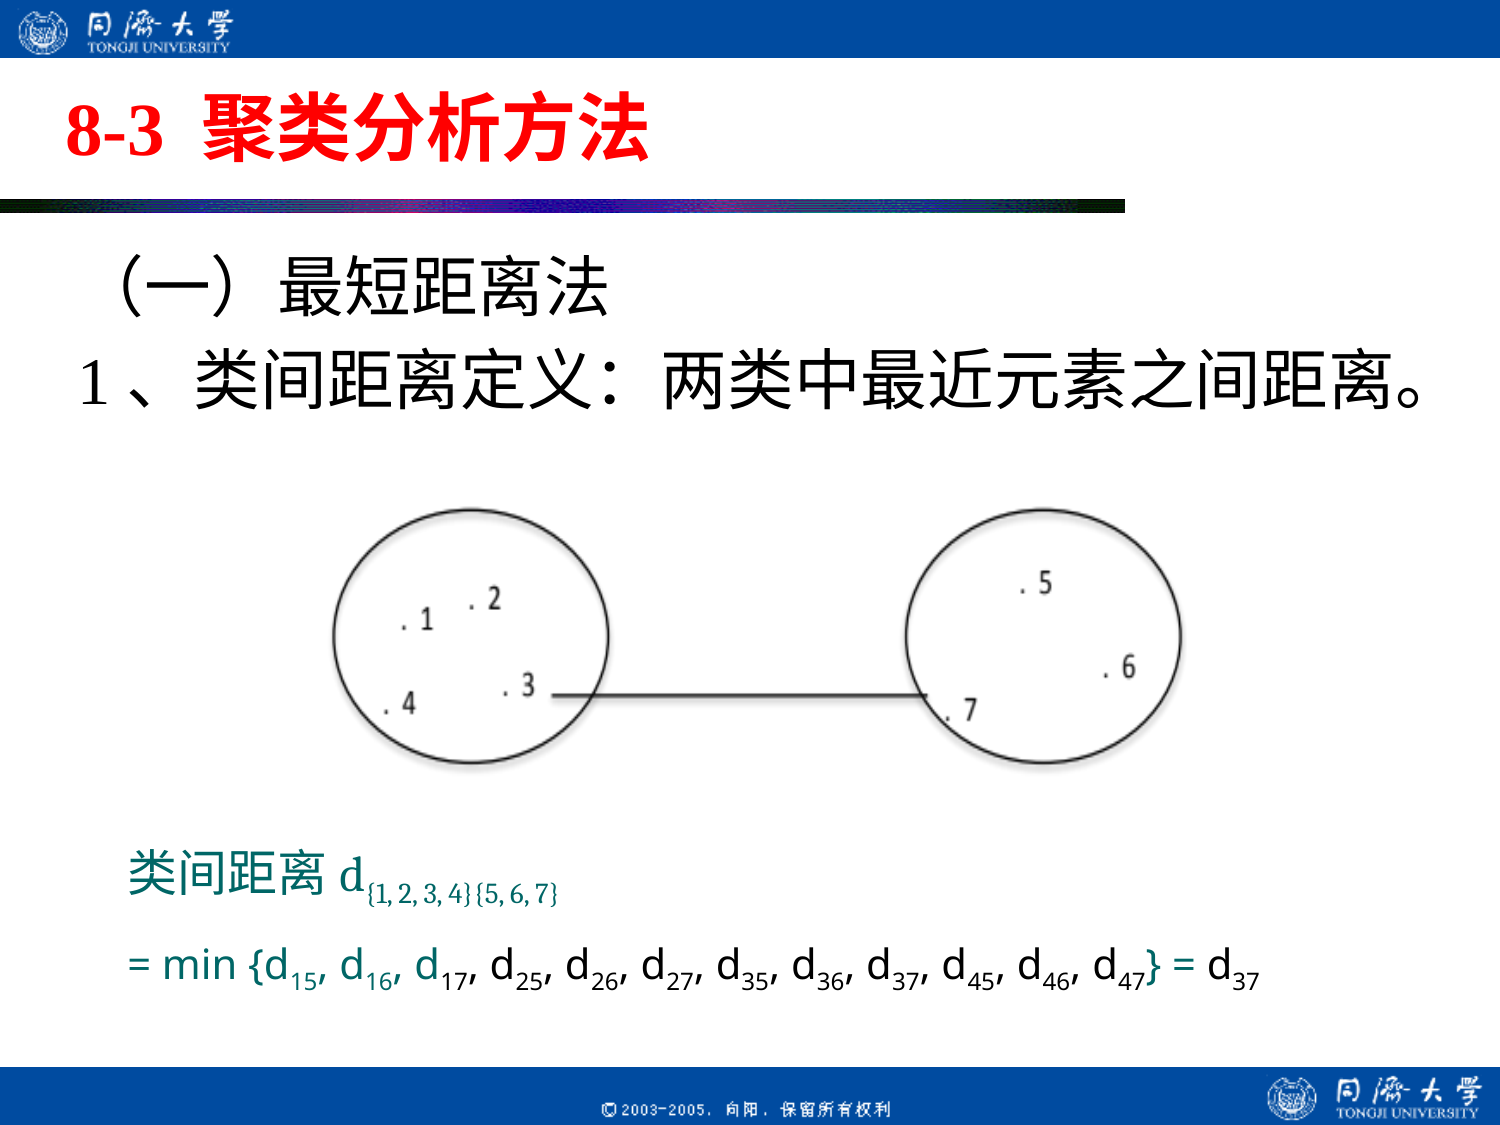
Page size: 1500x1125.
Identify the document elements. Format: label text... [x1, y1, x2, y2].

picture [0, 0, 1500, 58]
title 8-3 聚类分析方法 [50, 62, 1388, 188]
picture [0, 1067, 1500, 1125]
list （一）最短距离法 1、类间距离定义：两类中最近元素之间距离。 [62, 237, 1471, 799]
picture [324, 503, 1188, 778]
text_box 类间距离d{1, 2, 3, 4}{5, 6, 7} = min {d15, d16, d17, d25, d26, d27, d35, d36, d37, d45, d46, d47} = d37 [62, 799, 1471, 1003]
picture [0, 199, 1125, 213]
